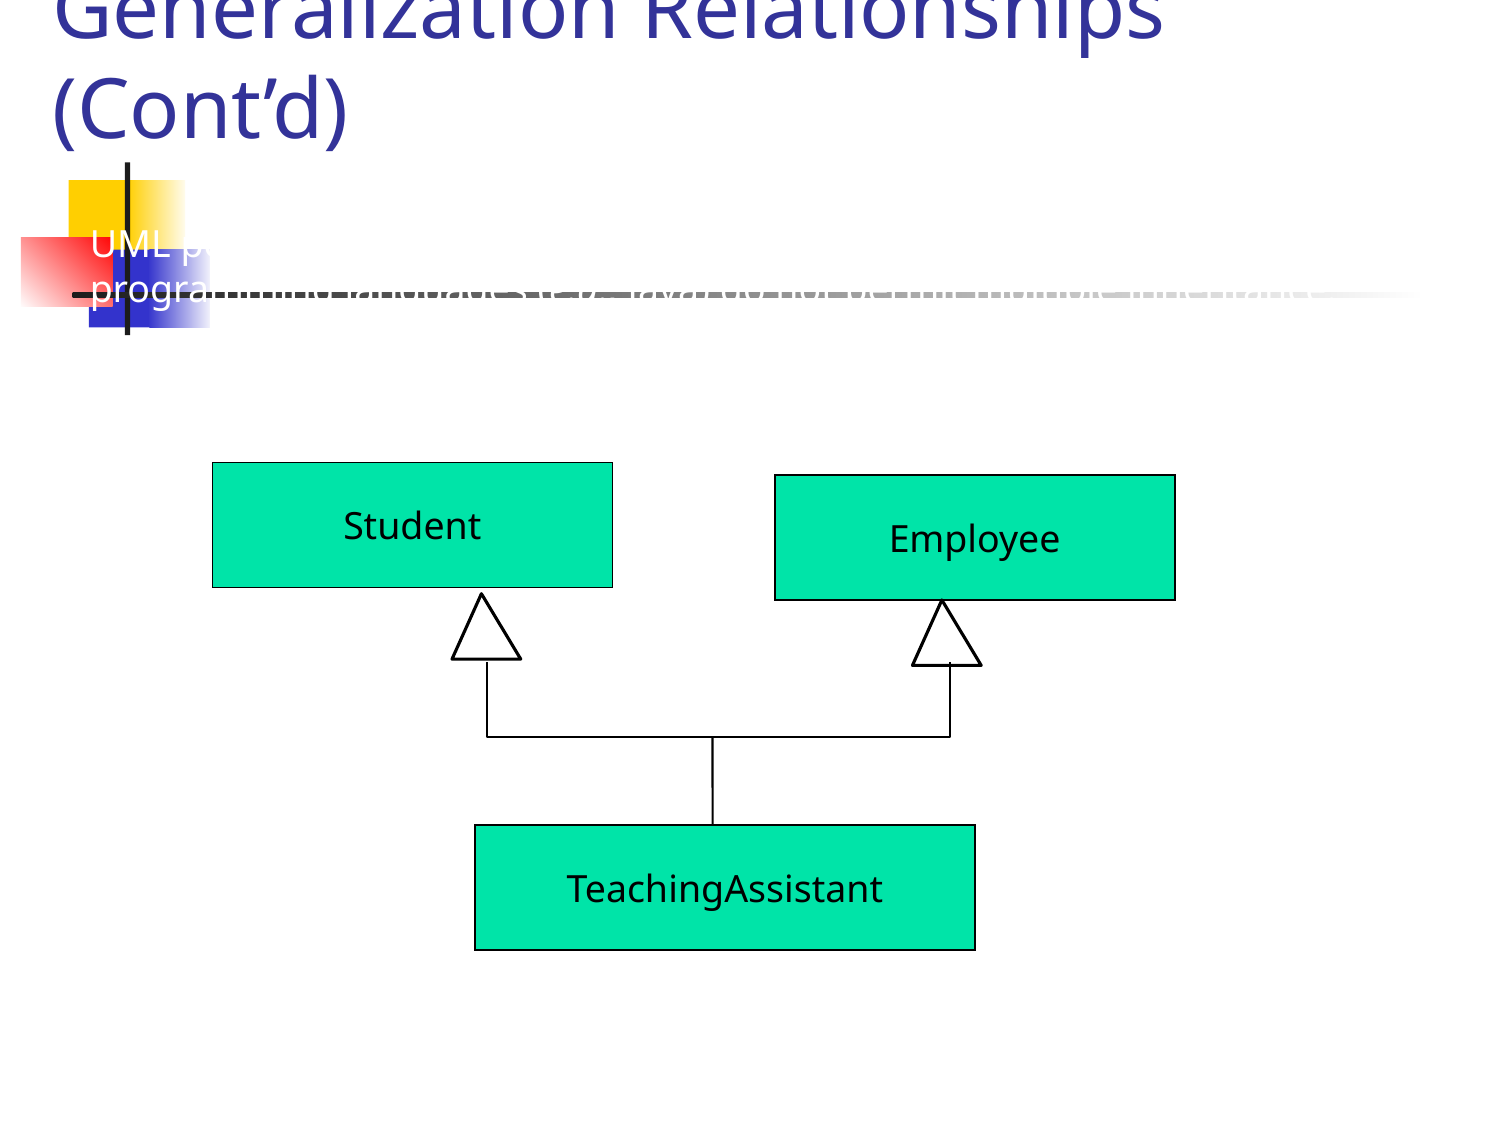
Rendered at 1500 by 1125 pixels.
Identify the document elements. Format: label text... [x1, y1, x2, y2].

text_box [913, 600, 982, 666]
text_box Employee [774, 474, 1175, 600]
title Generalization Relationships (Cont’d) [37, 75, 1475, 163]
text_box TeachingAssistant [474, 825, 975, 950]
text_box [452, 593, 521, 660]
text_box UML permits a class to inherit from multiple superclasses, although some programming languages (e.g., Java) do not permit multiple inheritance. [74, 212, 1413, 318]
text_box [487, 662, 950, 738]
text_box Student [212, 462, 613, 588]
